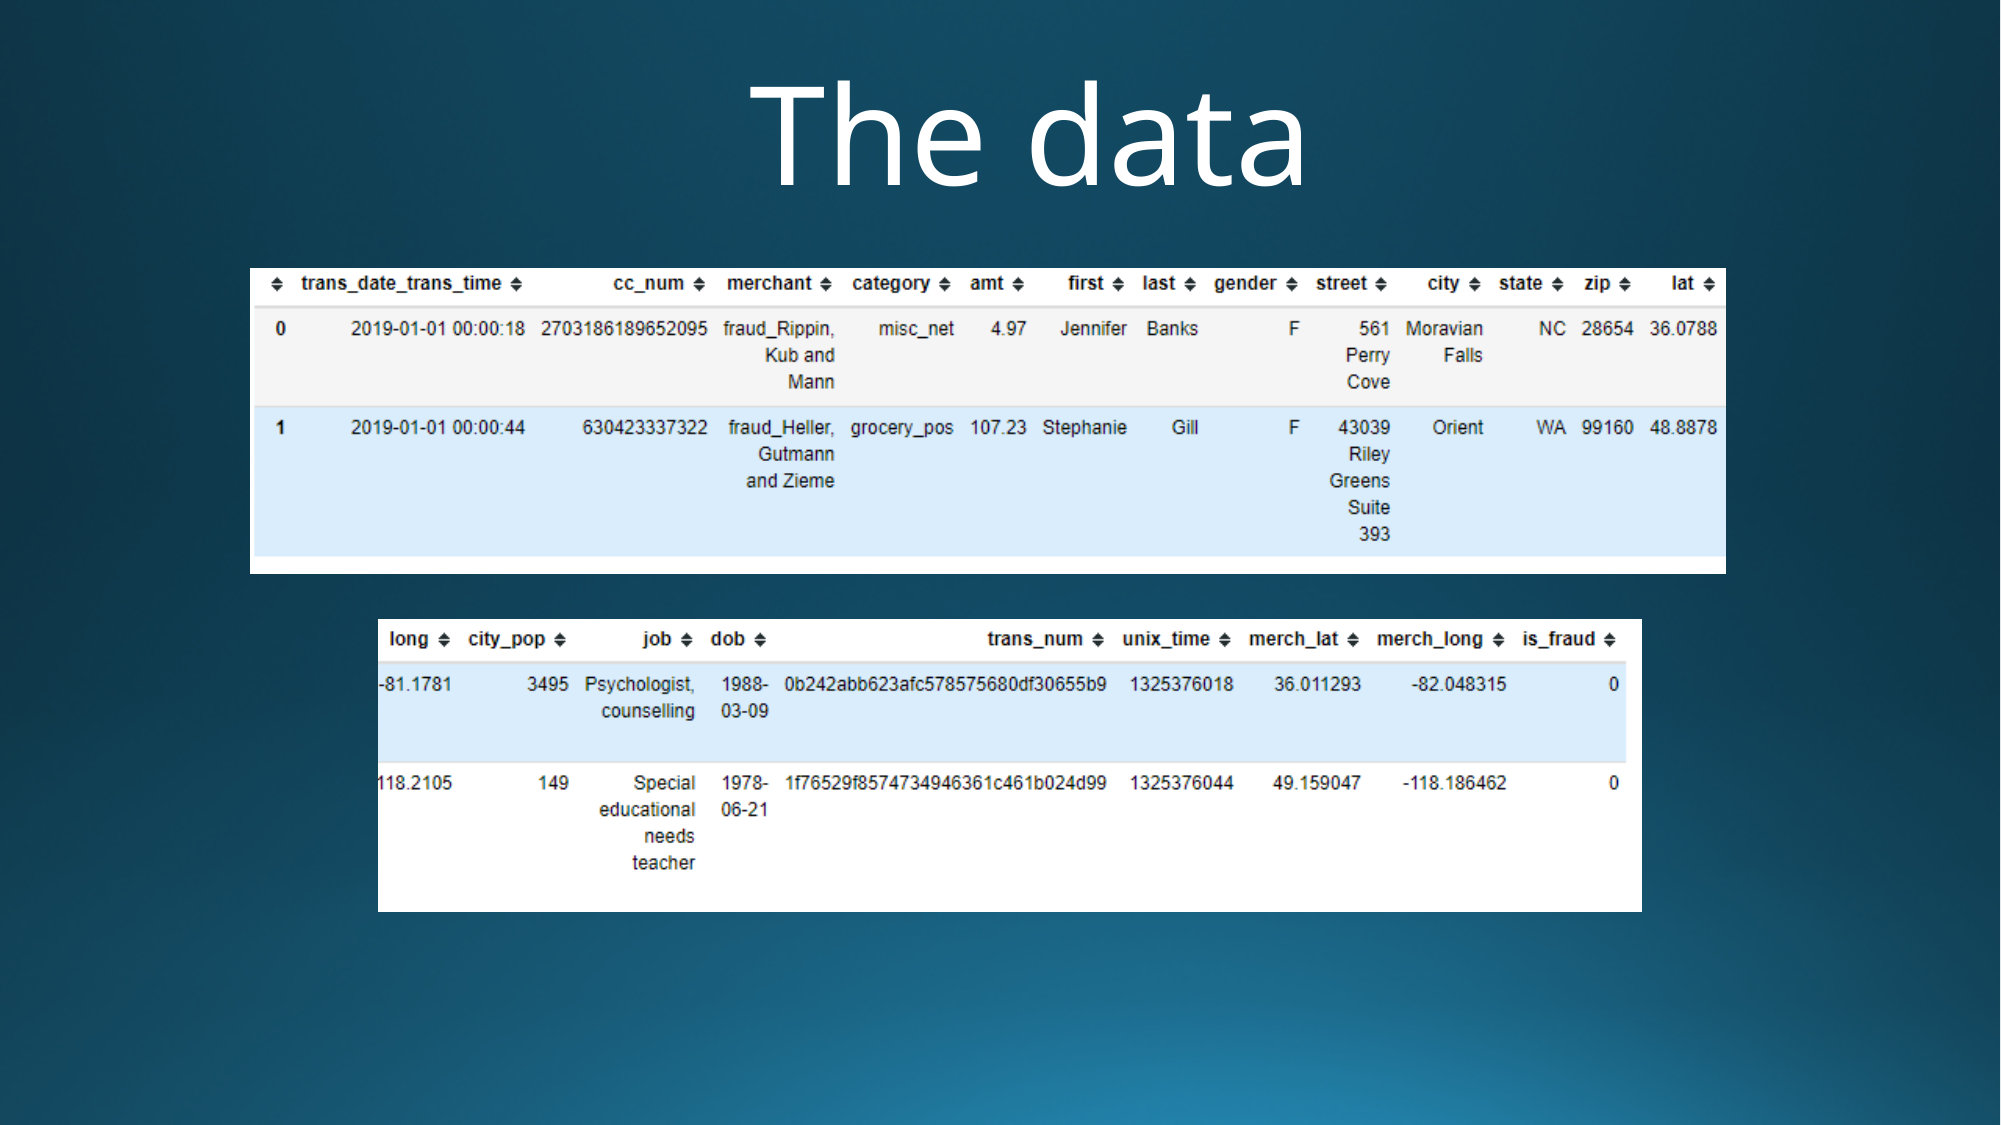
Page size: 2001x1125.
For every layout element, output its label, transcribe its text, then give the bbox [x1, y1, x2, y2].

picture [0, 0, 2001, 1125]
subtitle The data [281, 11, 1782, 223]
